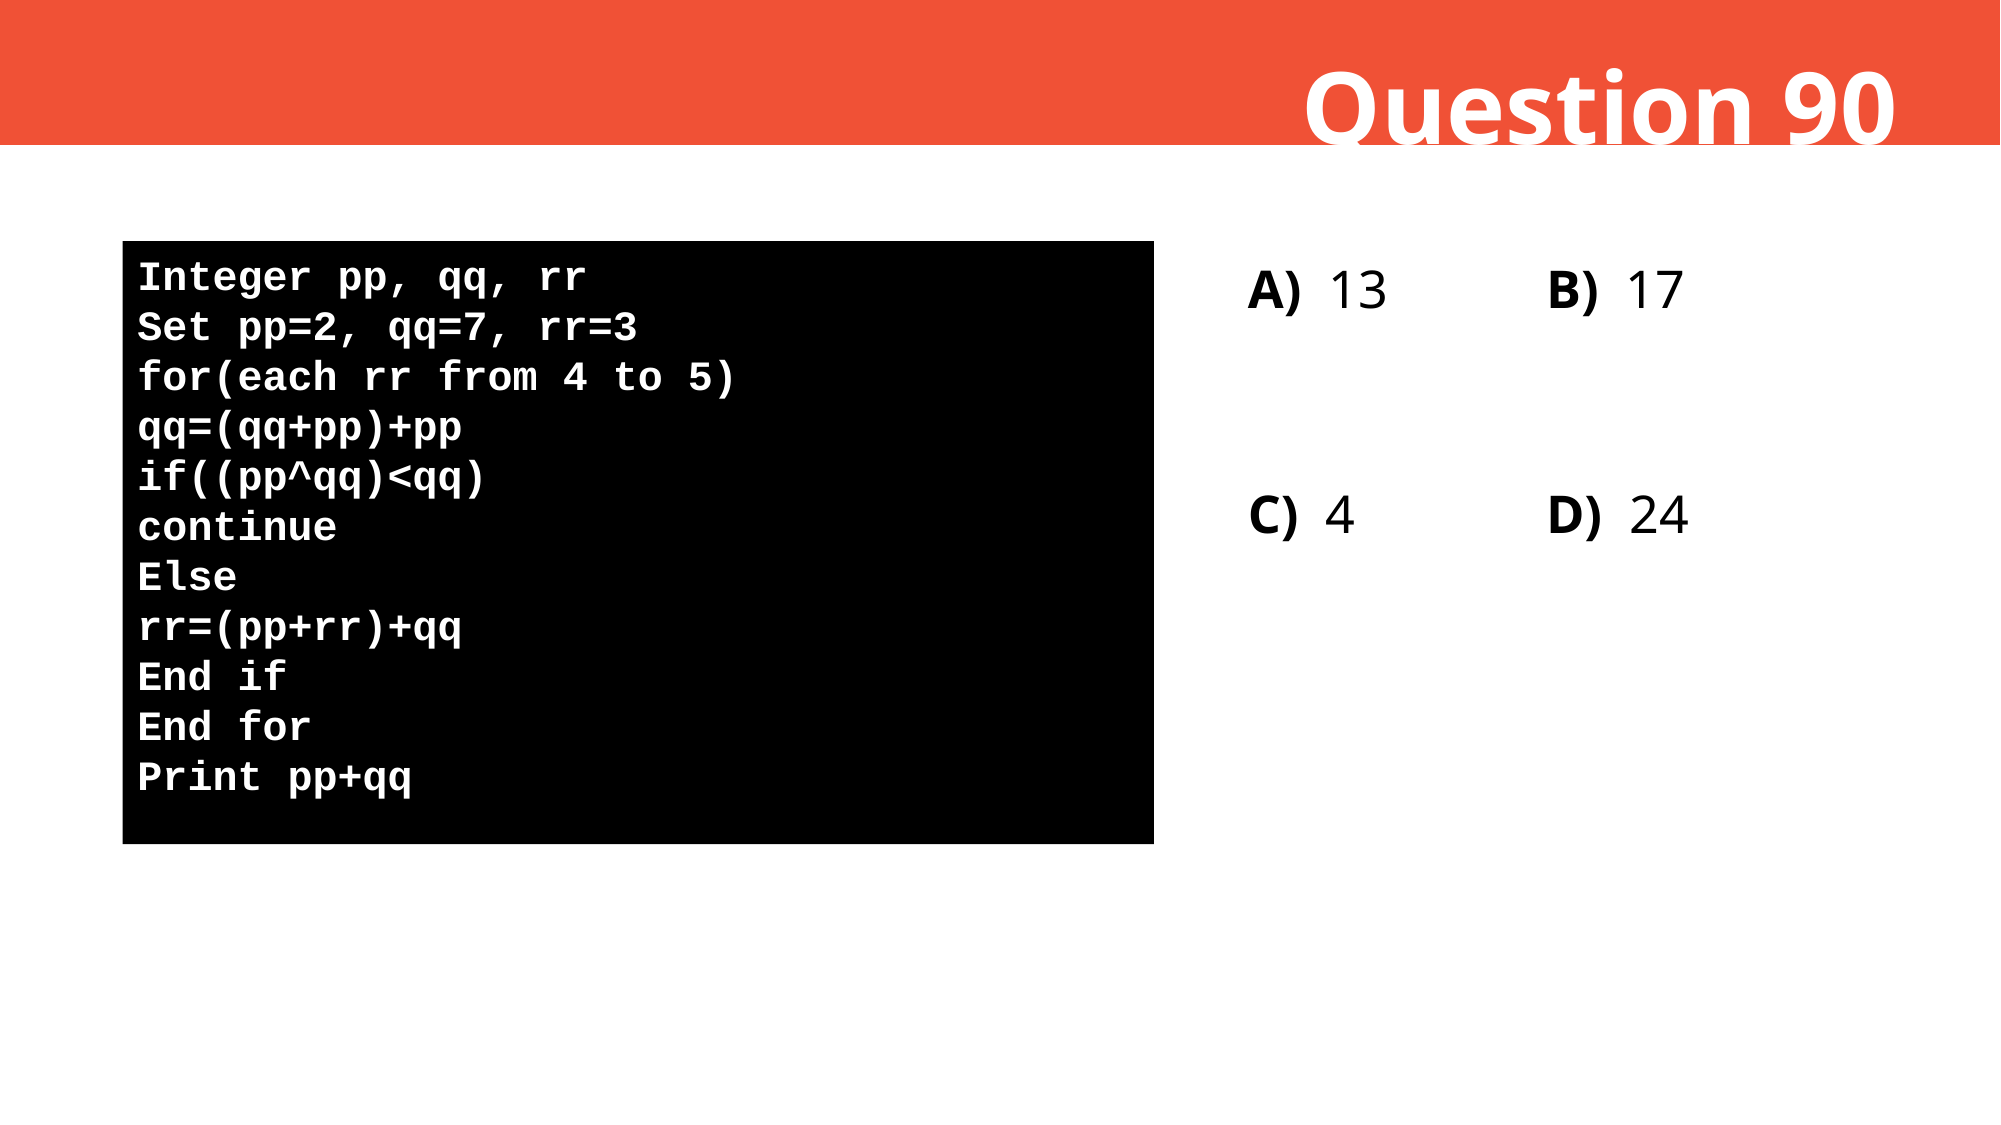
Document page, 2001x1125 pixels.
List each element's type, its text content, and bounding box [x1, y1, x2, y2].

text_box D) 24 [1615, 442, 1914, 552]
text_box Question 90 [638, 37, 1914, 173]
text_box C) 4 [1232, 442, 1615, 552]
text_box A) 13 [1232, 217, 1531, 326]
text_box [0, 0, 2000, 145]
text_box B) 17 [1531, 217, 1914, 326]
text_box Integer pp, qq, rr Set pp=2, qq=7, rr=3 for(each rr from 4 to 5) qq=(qq+pp)+pp if((pp^qq)<qq) continue Else rr=(pp+rr)+qq End if End for Print pp+qq [122, 241, 1154, 845]
